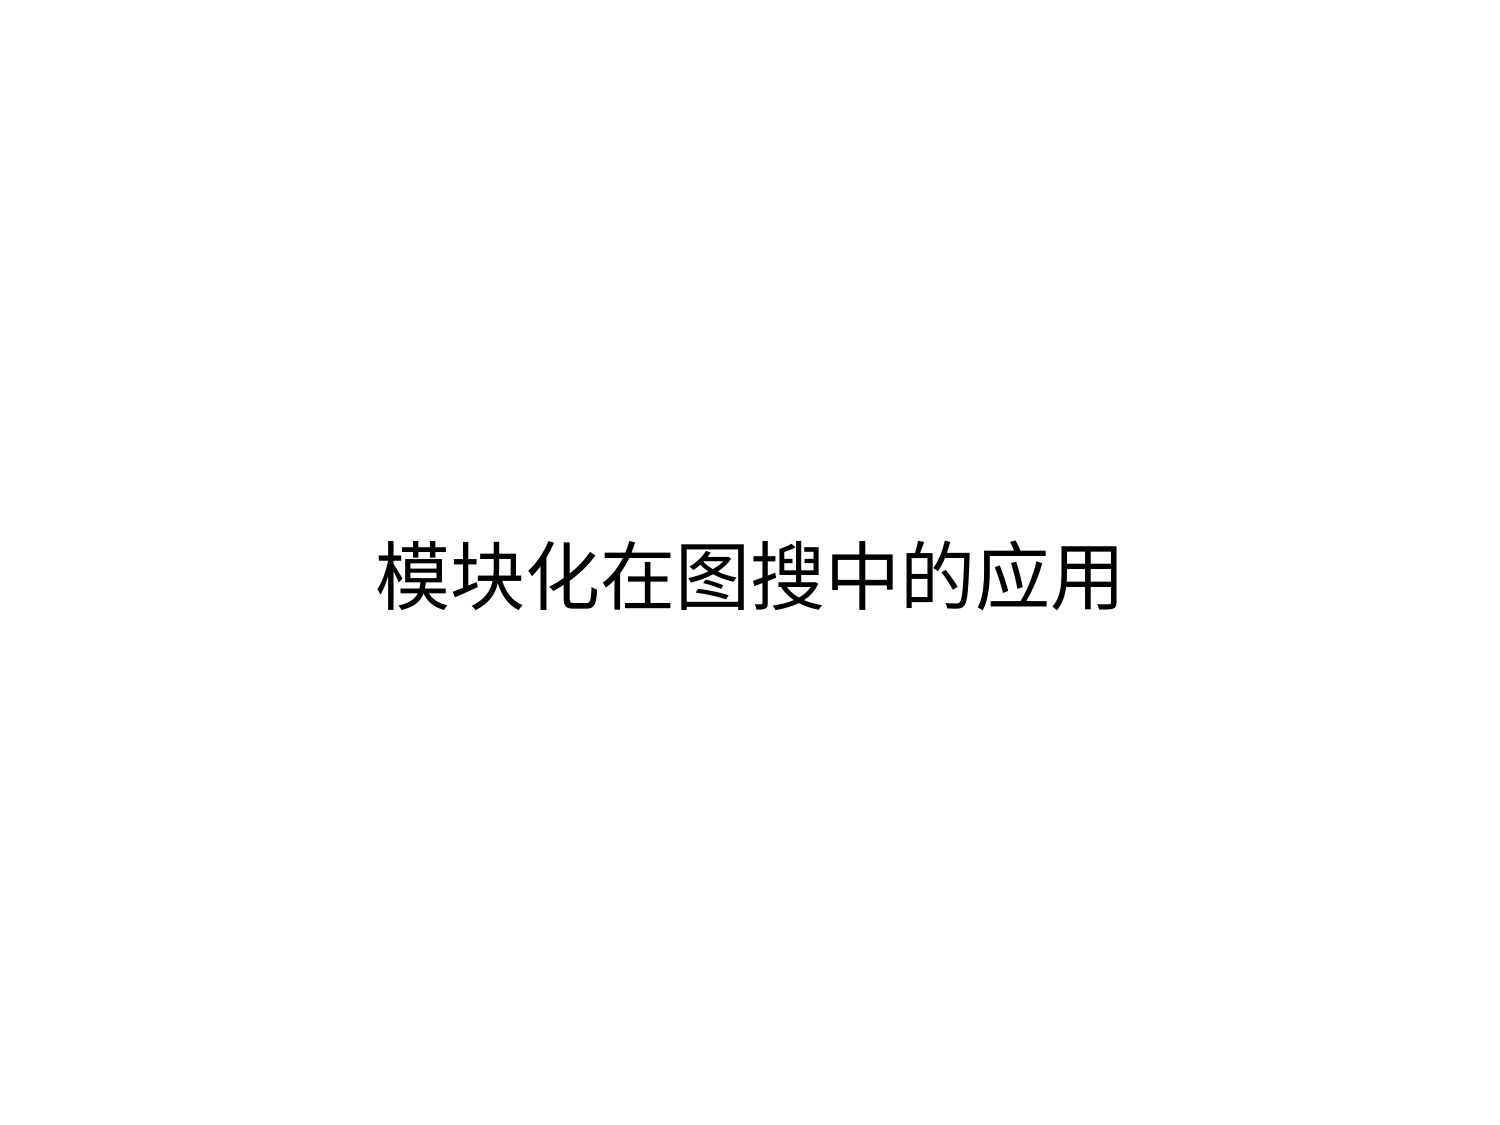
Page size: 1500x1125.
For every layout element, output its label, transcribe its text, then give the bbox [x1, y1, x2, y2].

title 模块化在图搜中的应用 [75, 480, 1425, 668]
